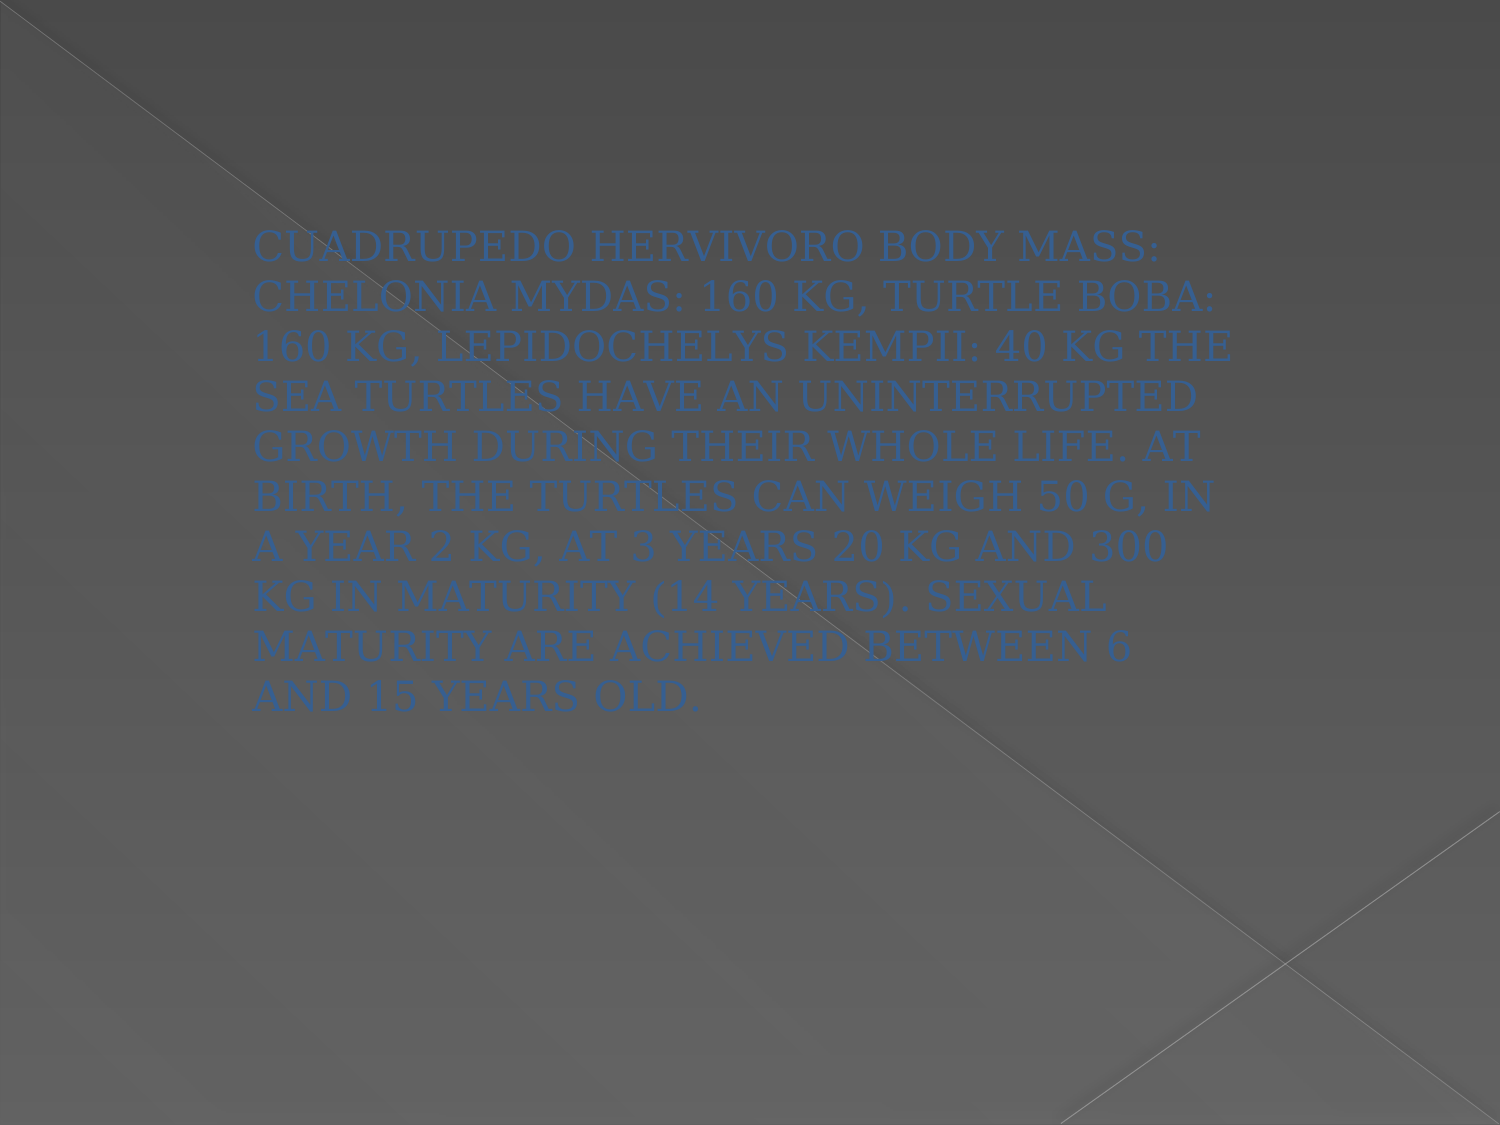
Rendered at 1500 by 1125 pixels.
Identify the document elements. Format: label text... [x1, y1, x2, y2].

text_box CUADRUPEDO HERVIVORO BODY MASS: CHELONIA MYDAS: 160 KG, TURTLE BOBA: 160 KG, LEPIDOCHELYS KEMPII: 40 KG THE SEA TURTLES HAVE AN UNINTERRUPTED GROWTH DURING THEIR WHOLE LIFE. AT BIRTH, THE TURTLES CAN WEIGH 50 G, IN A YEAR 2 KG, AT 3 YEARS 20 KG AND 300 KG IN MATURITY (14 YEARS). SEXUAL MATURITY ARE ACHIEVED BETWEEN 6 AND 15 YEARS OLD. [237, 212, 1250, 728]
